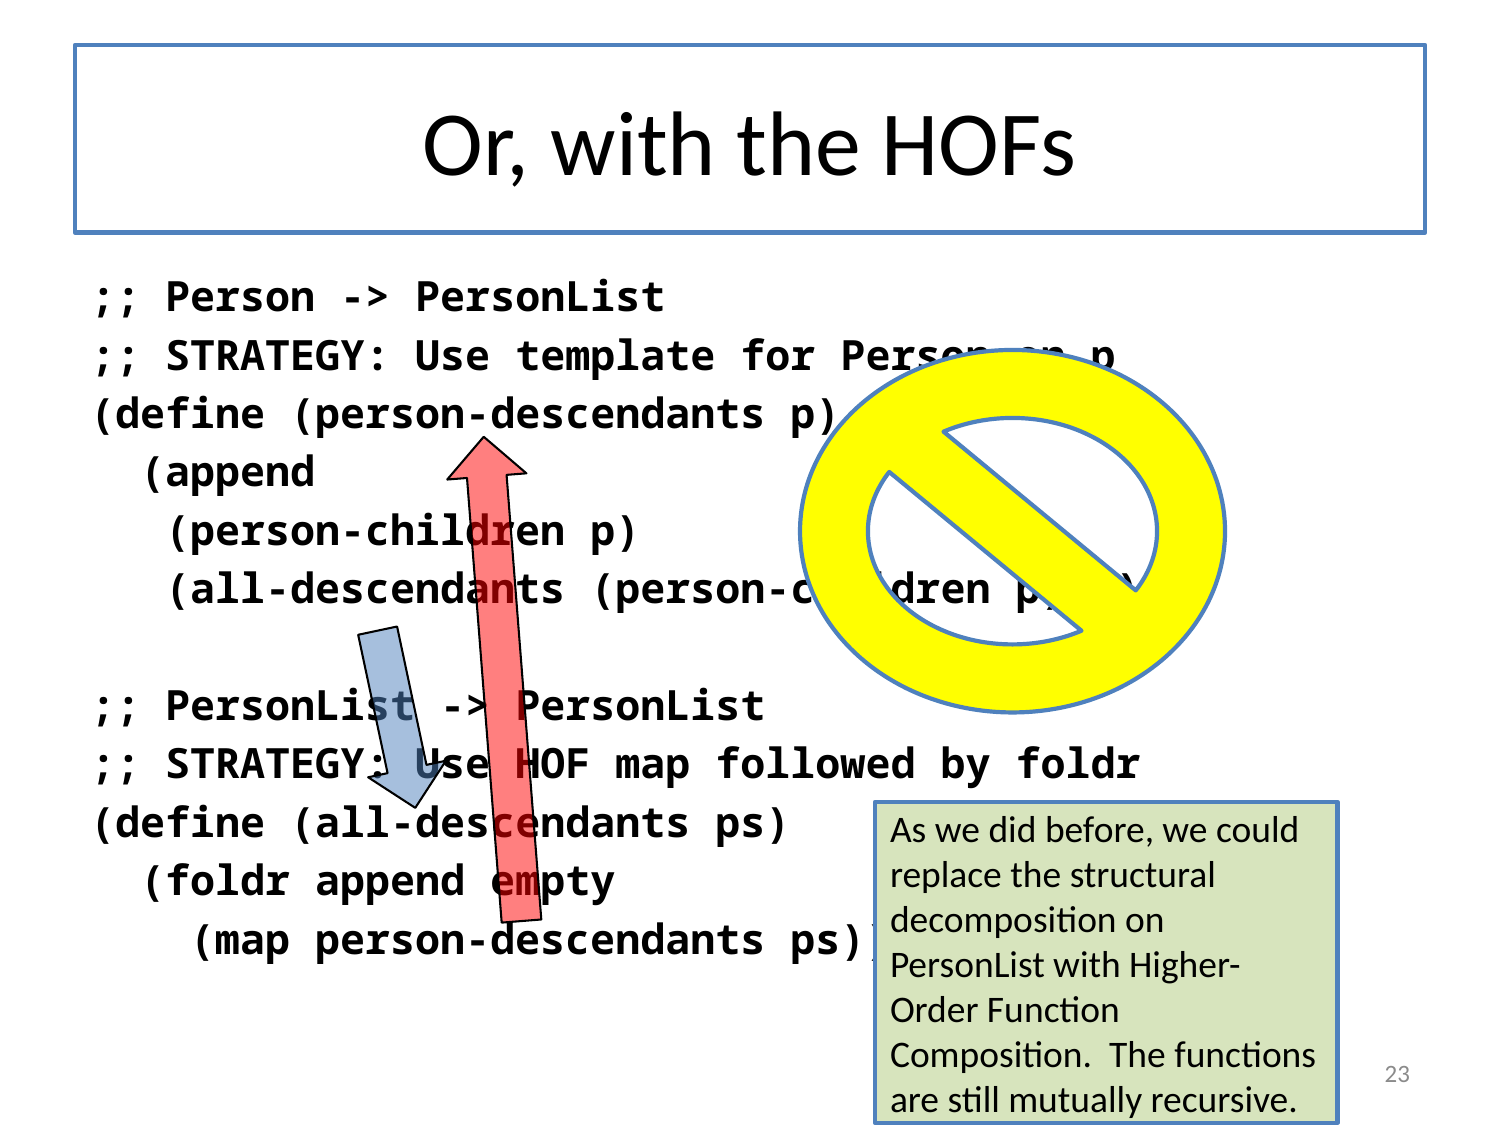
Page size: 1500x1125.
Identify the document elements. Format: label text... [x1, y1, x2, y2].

text_box [445, 434, 544, 925]
text_box [797, 347, 1228, 715]
title Or, with the HOFs [73, 43, 1427, 235]
list ;; Person -> PersonList ;; STRATEGY: Use template for Person on p (define (person-descendants p) (append (person-children p) (all-descendants (person-children p)))) ;; PersonList -> PersonList ;; STRATEGY: Use HOF map followed by foldr (define (all-descendants ps) (foldr append empty (map person-descendants ps))) [75, 262, 1425, 1005]
text_box As we did before, we could replace the structural decomposition on PersonList with Higher-Order Function Composition. The functions are still mutually recursive. [873, 800, 1340, 1125]
slide_number 23 [1340, 1042, 1425, 1103]
text_box [356, 624, 448, 810]
